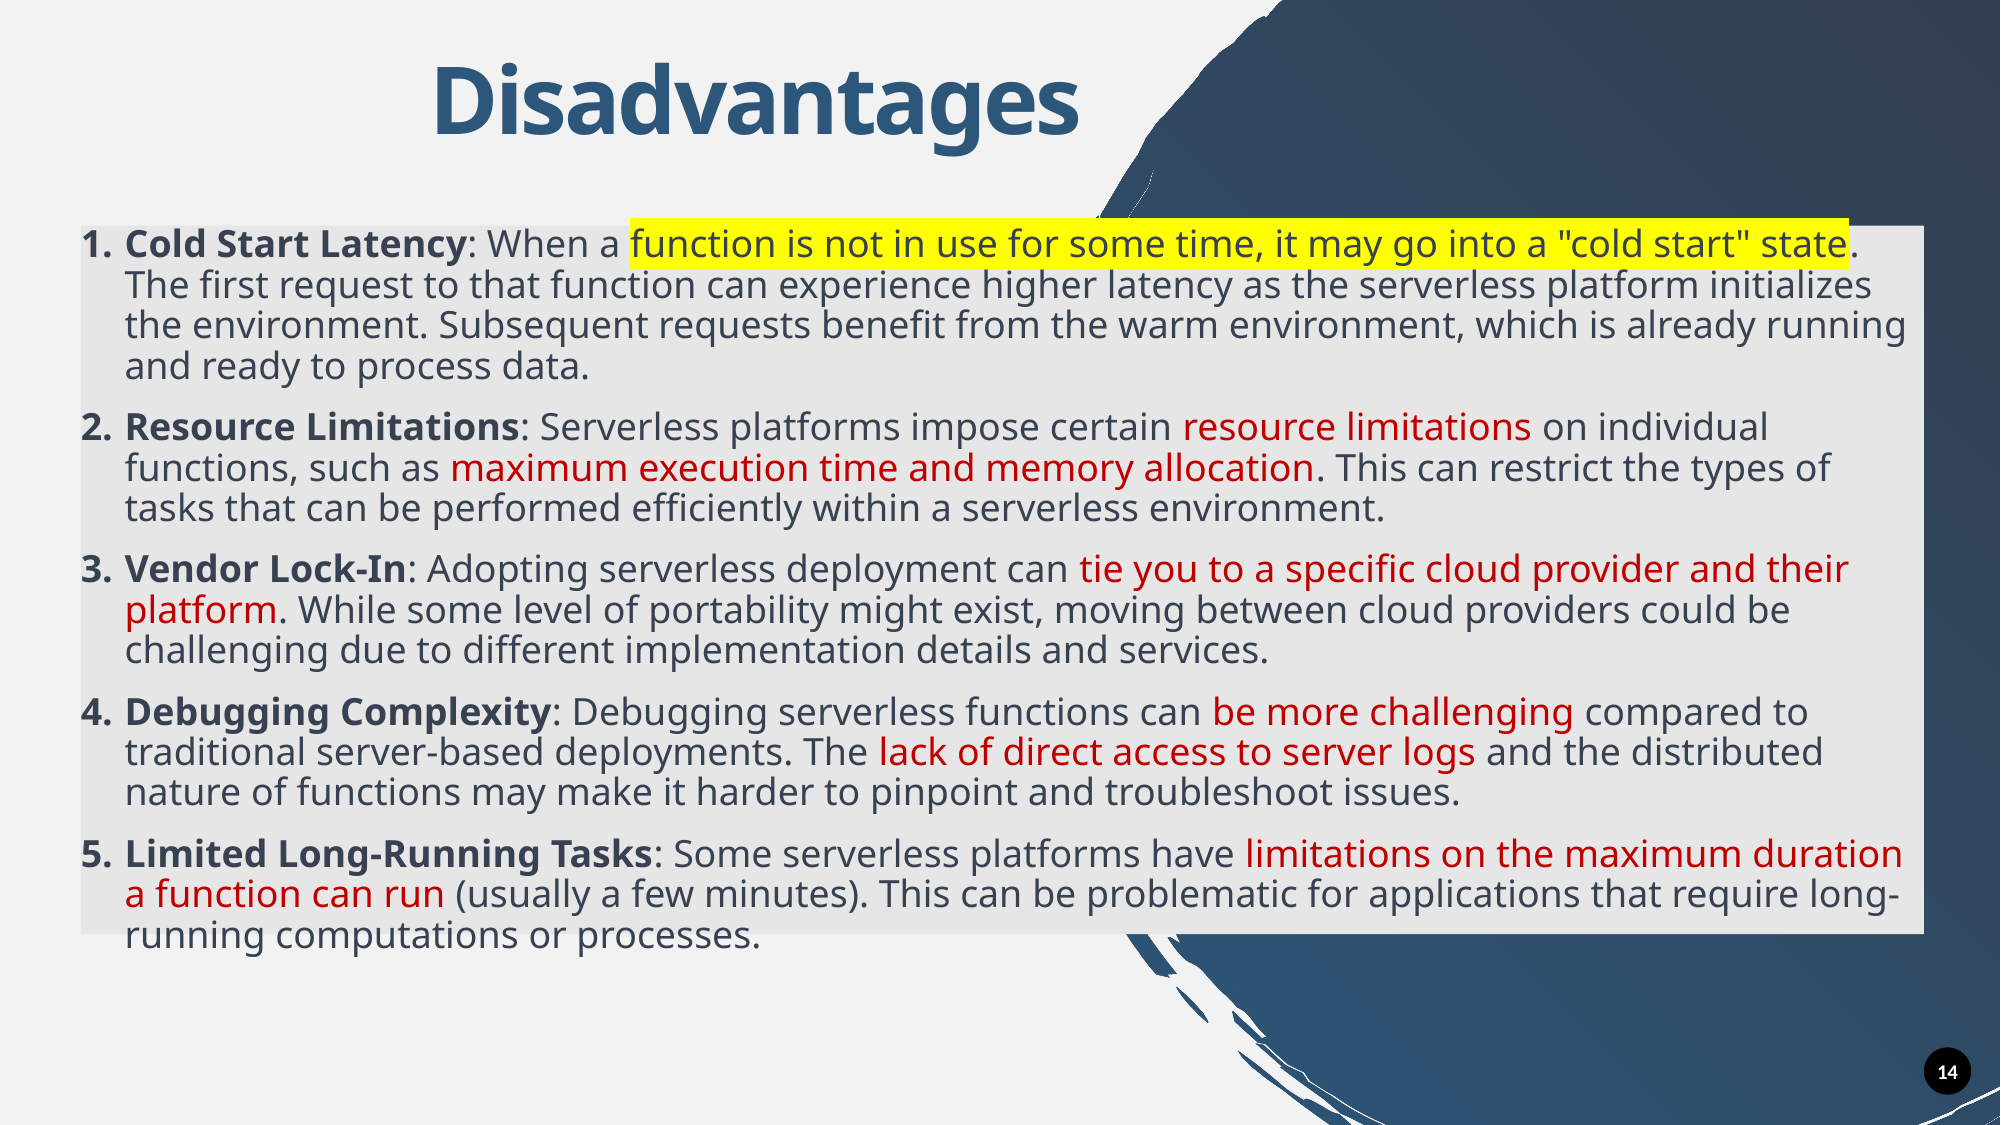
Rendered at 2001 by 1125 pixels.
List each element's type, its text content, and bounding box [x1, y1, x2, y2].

list Cold Start Latency: When a function is not in use for some time, it may go into a "cold start" state. The first request to that function can experience higher latency as the serverless platform initializes the environment. Subsequent requests benefit from the warm environment, which is already running and ready to process data. Resource Limitations: Serverless platforms impose certain resource limitations on individual functions, such as maximum execution time and memory allocation. This can restrict the types of tasks that can be performed efficiently within a serverless environment. Vendor Lock-In: Adopting serverless deployment can tie you to a specific cloud provider and their platform. While some level of portability might exist, moving between cloud providers could be challenging due to different implementation details and services. Debugging Complexity: Debugging serverless functions can be more challenging compared to traditional server-based deployments. The lack of direct access to server logs and the distributed nature of functions may make it harder to pinpoint and troubleshoot issues. Limited Long-Running Tasks: Some serverless platforms have limitations on the maximum duration a function can run (usually a few minutes). This can be problematic for applications that require long-running computations or processes. [80, 225, 1924, 935]
title Disadvantages [259, 36, 1252, 155]
slide_number 14 [1923, 1047, 1972, 1095]
